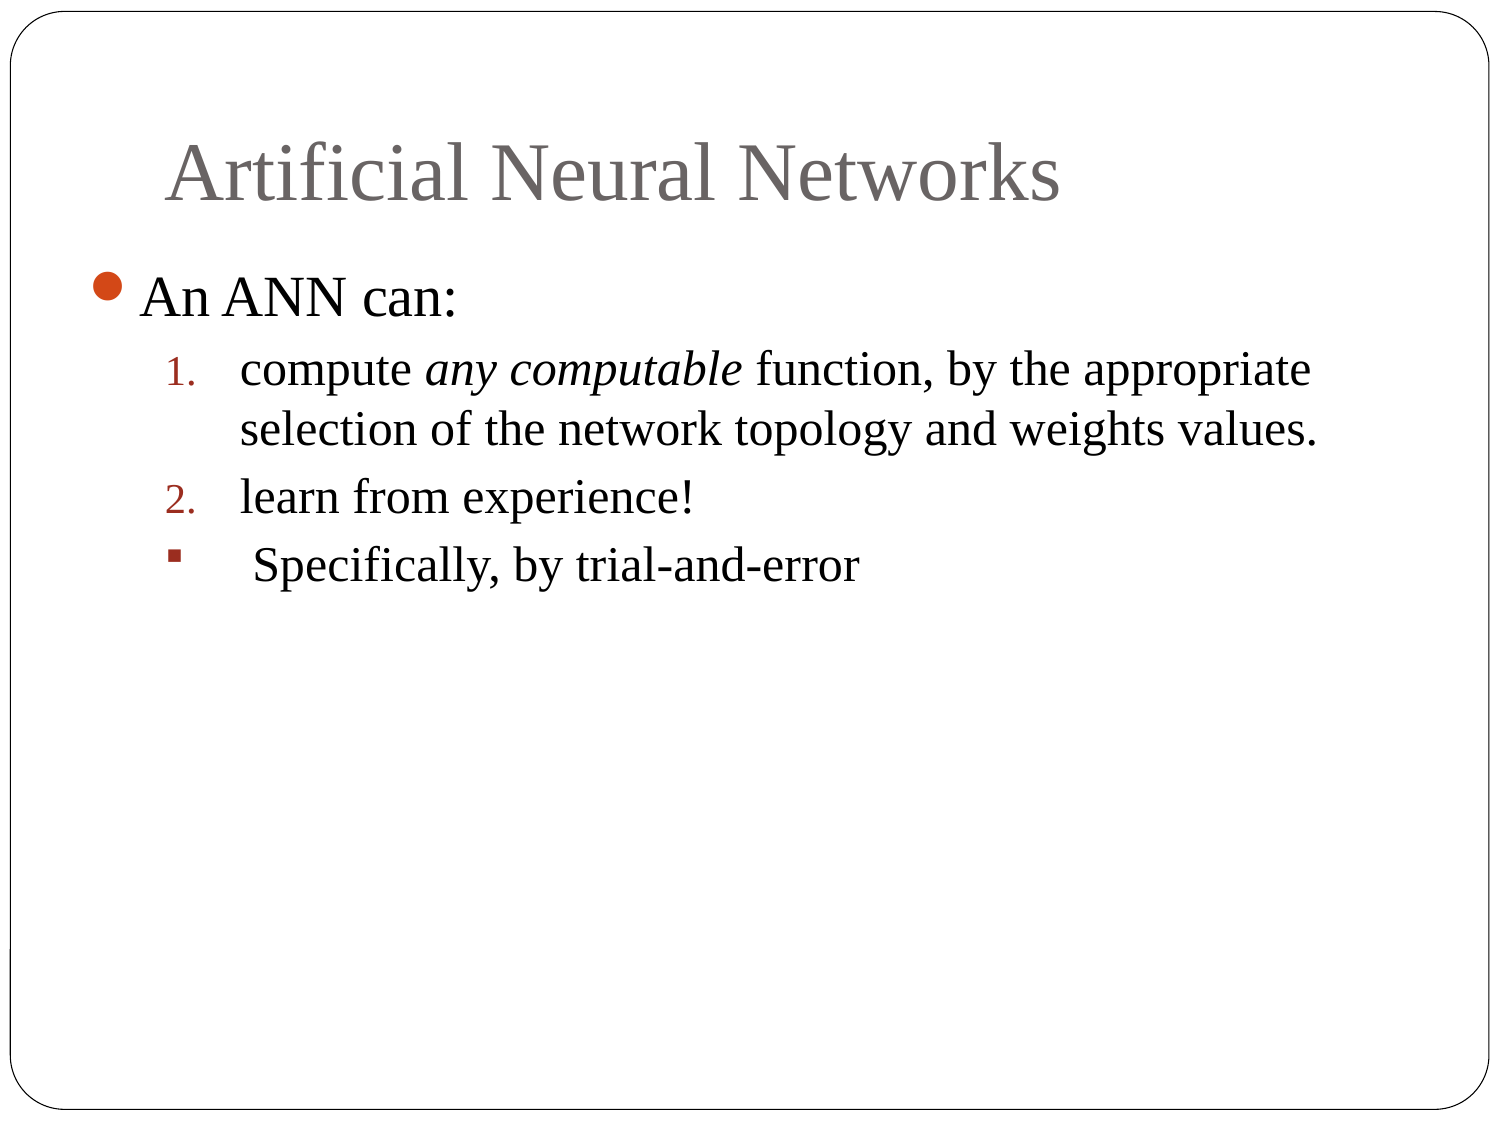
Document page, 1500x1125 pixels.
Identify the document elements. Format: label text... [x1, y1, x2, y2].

text_box An ANN can: compute any computable function, by the appropriate selection of the network topology and weights values. learn from experience! Specifically, by trial‐and‐error [74, 249, 1425, 599]
text_box Artificial Neural Networks [149, 109, 1425, 233]
